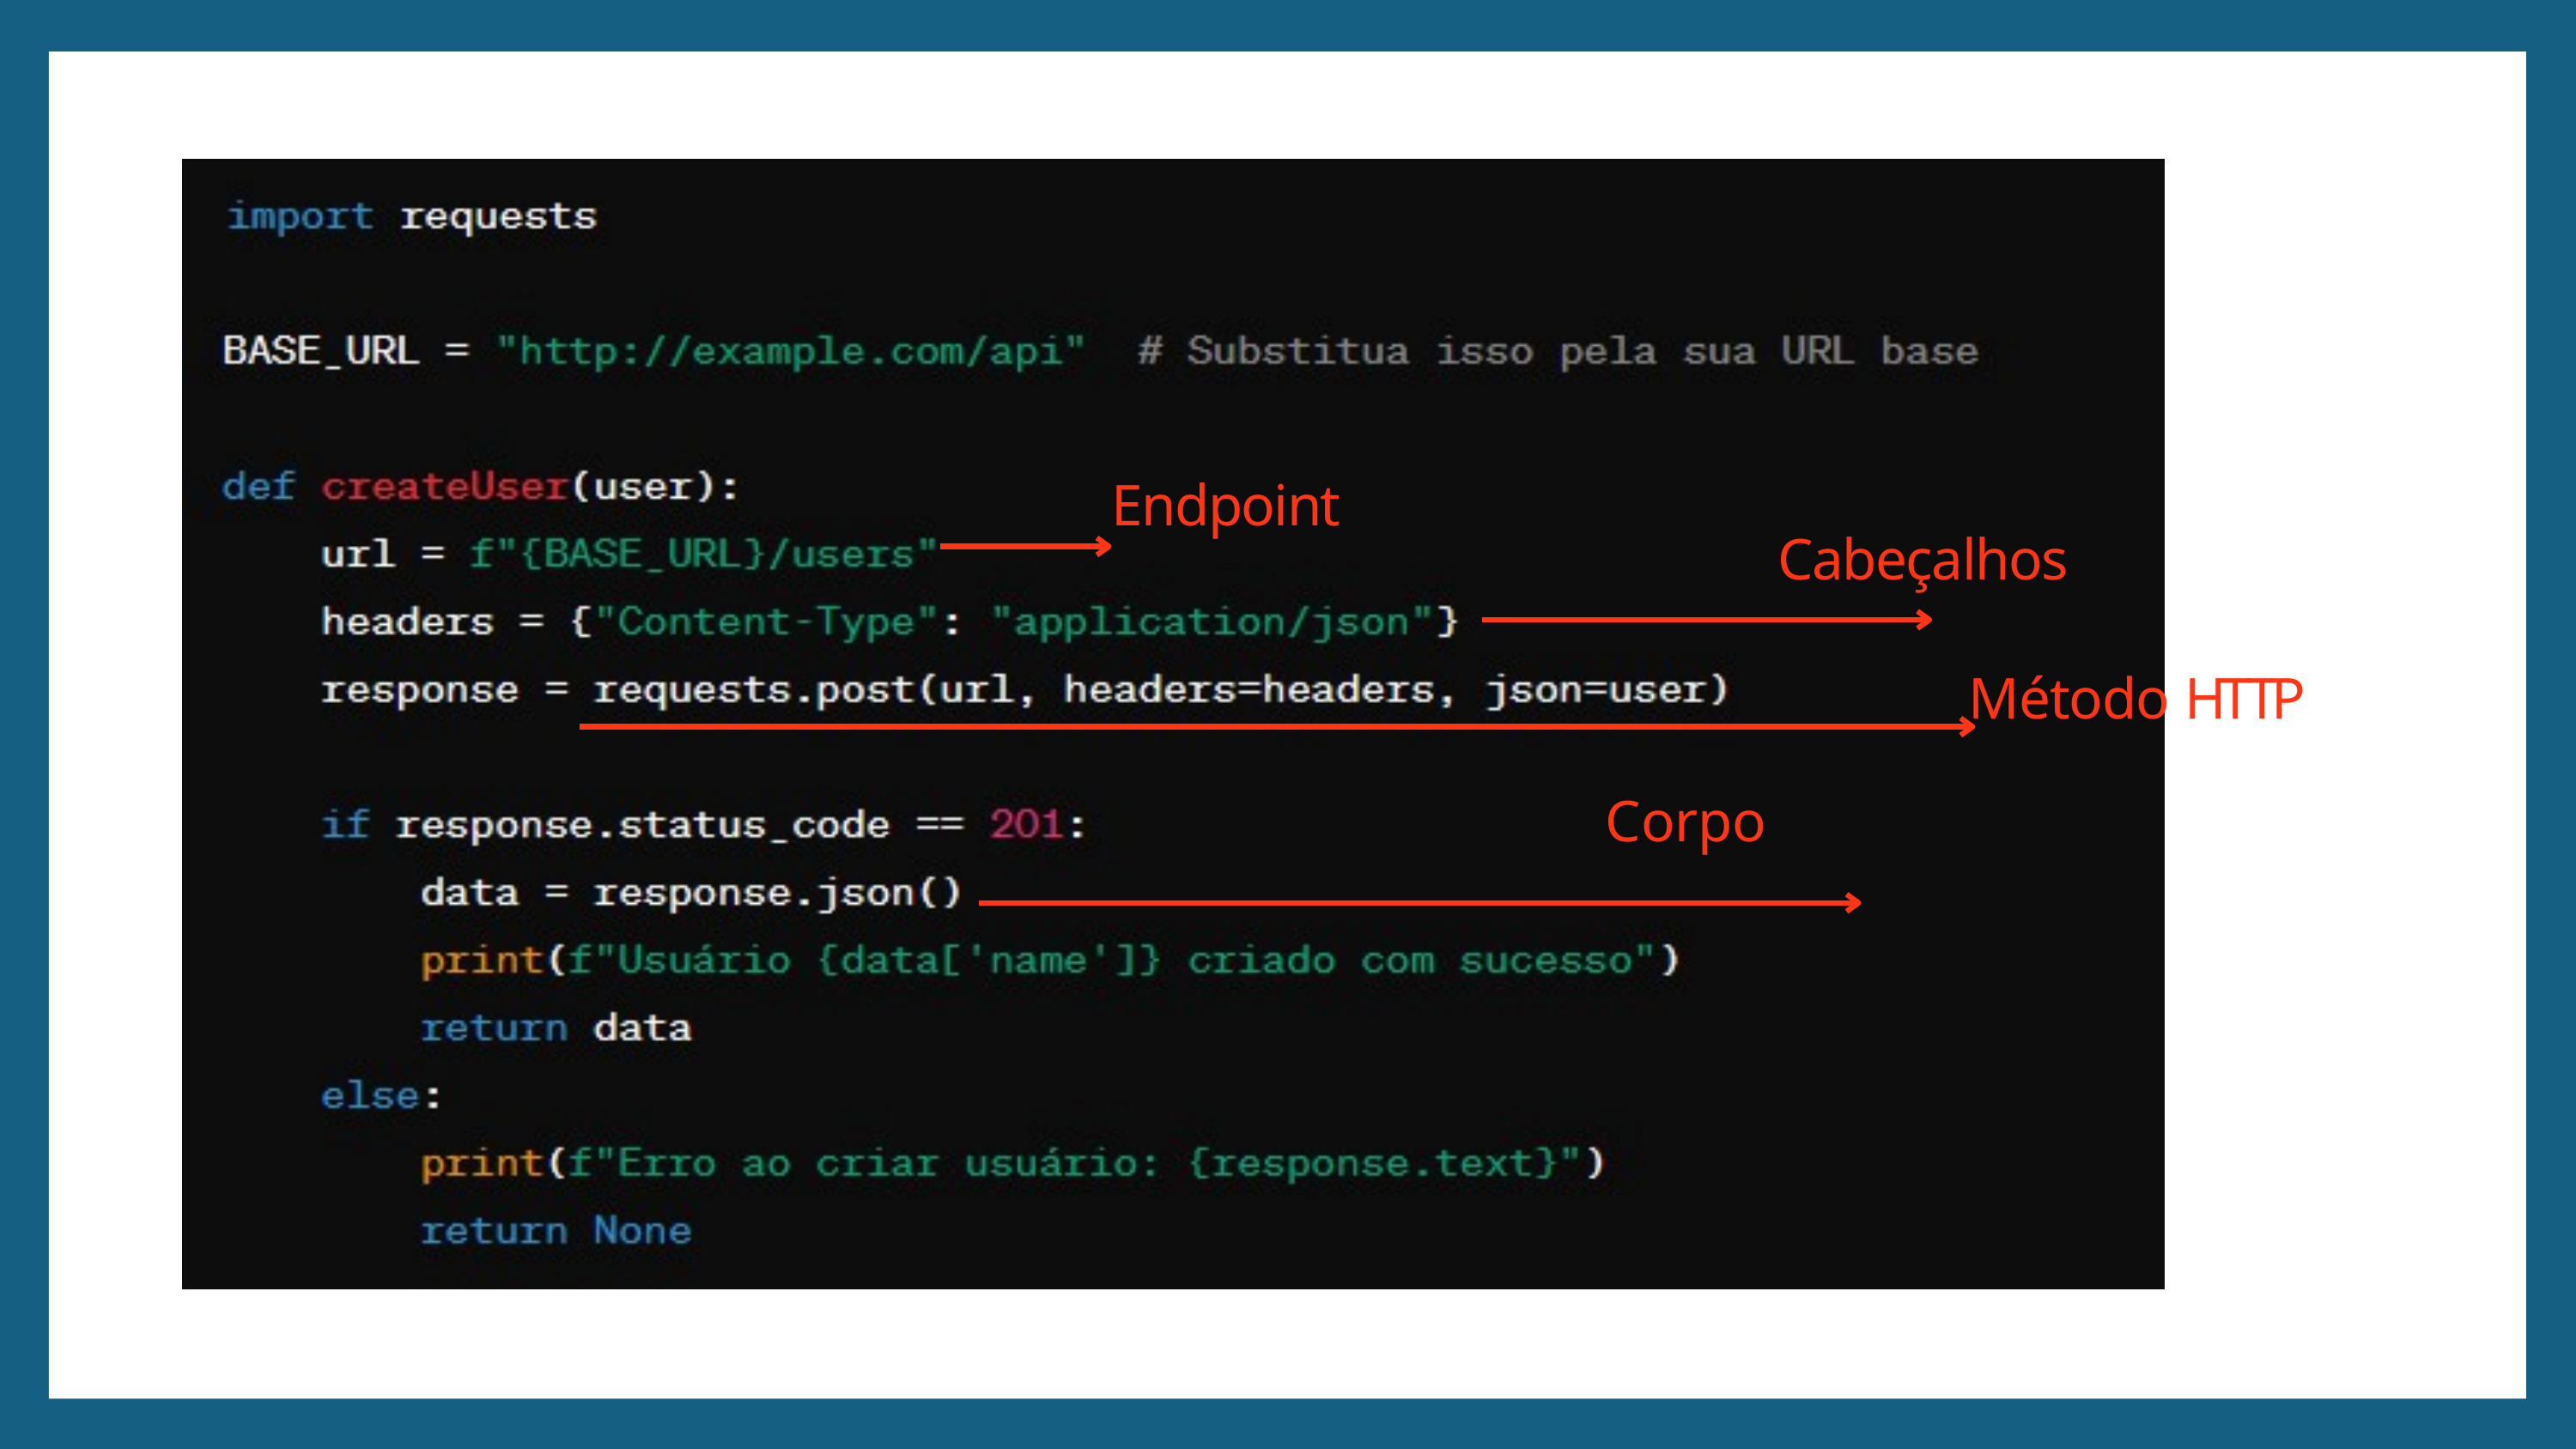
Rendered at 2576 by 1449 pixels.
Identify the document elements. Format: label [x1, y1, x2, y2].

text_box [182, 159, 2448, 1289]
